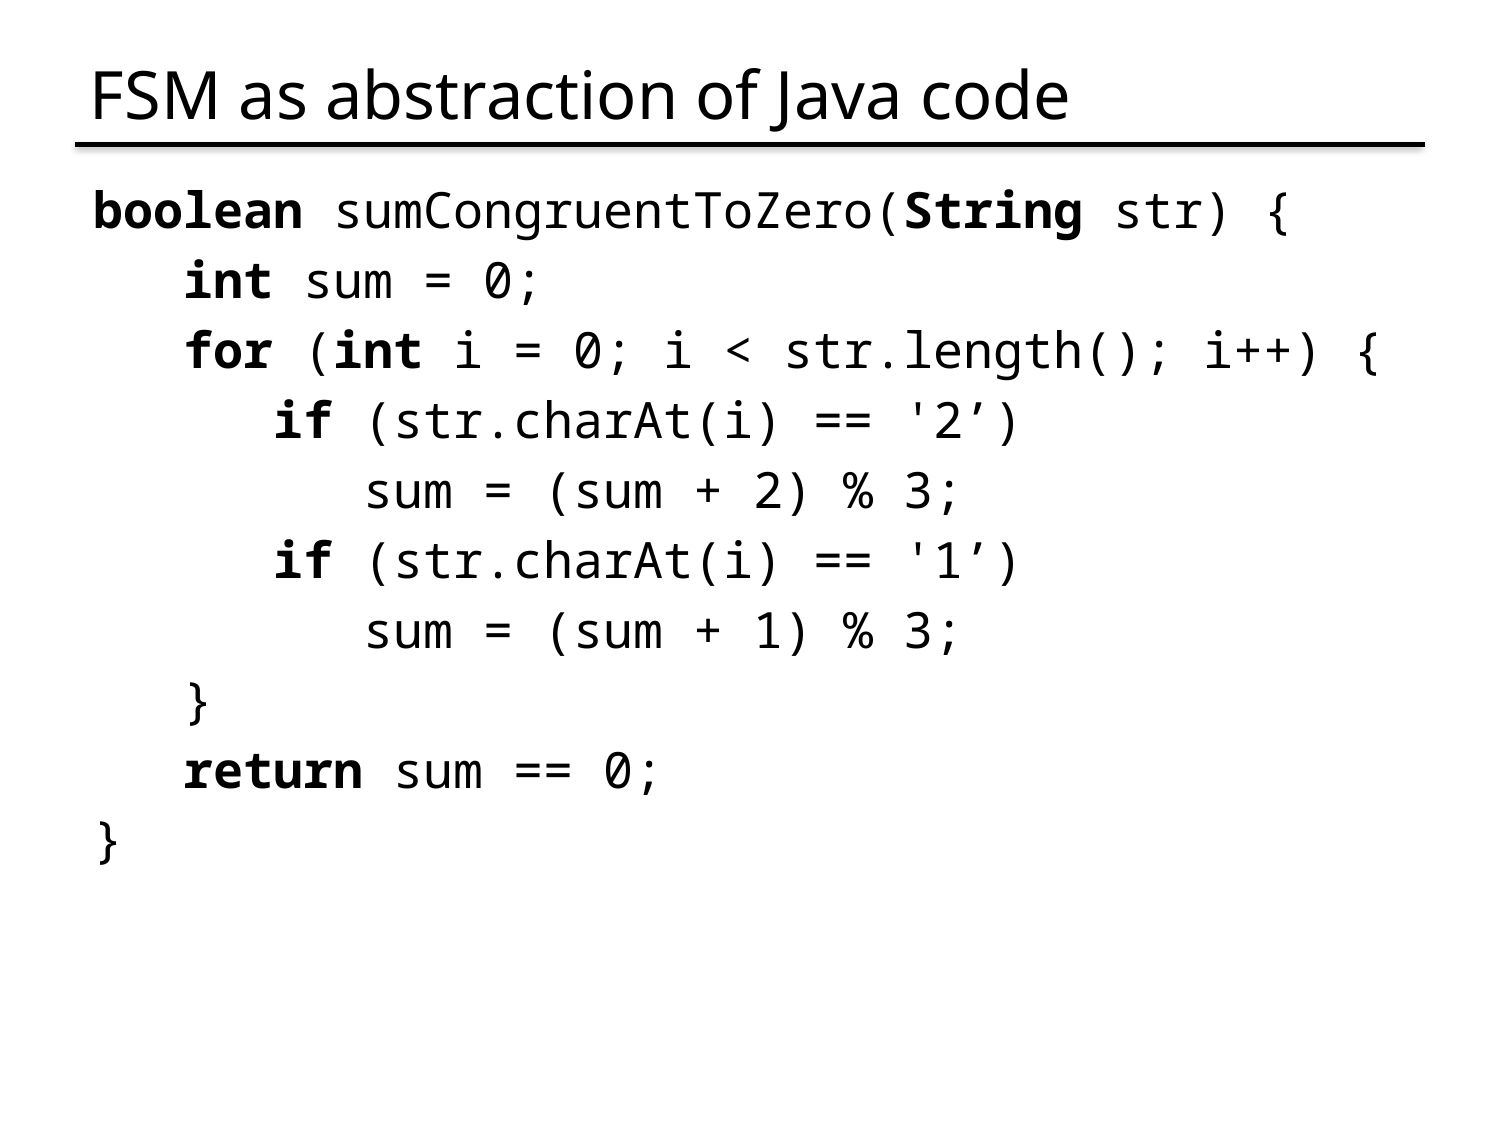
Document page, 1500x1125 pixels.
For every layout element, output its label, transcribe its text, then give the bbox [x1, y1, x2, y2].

title FSM as abstraction of Java code [75, 45, 1425, 145]
list boolean sumCongruentToZero(String str) { int sum = 0; for (int i = 0; i < str.length(); i++) { if (str.charAt(i) == '2’) sum = (sum + 2) % 3; if (str.charAt(i) == '1’) sum = (sum + 1) % 3; } return sum == 0; } [78, 170, 1464, 1015]
